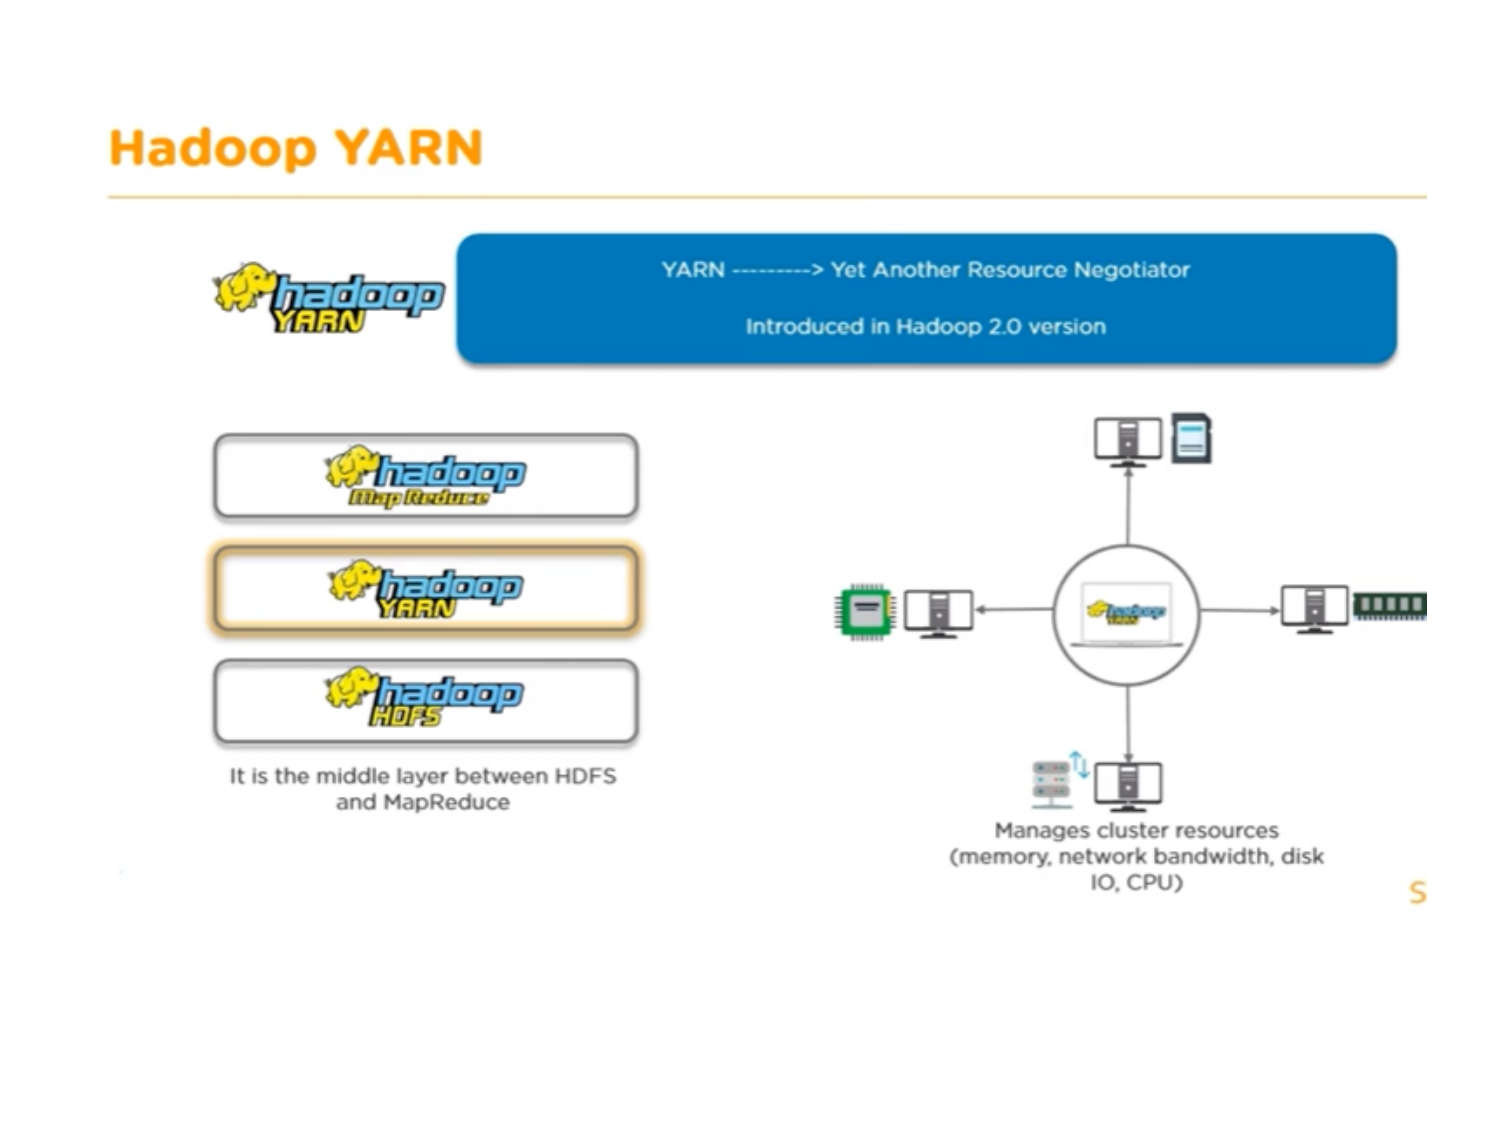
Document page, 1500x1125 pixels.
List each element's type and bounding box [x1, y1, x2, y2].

list [87, 112, 1427, 906]
